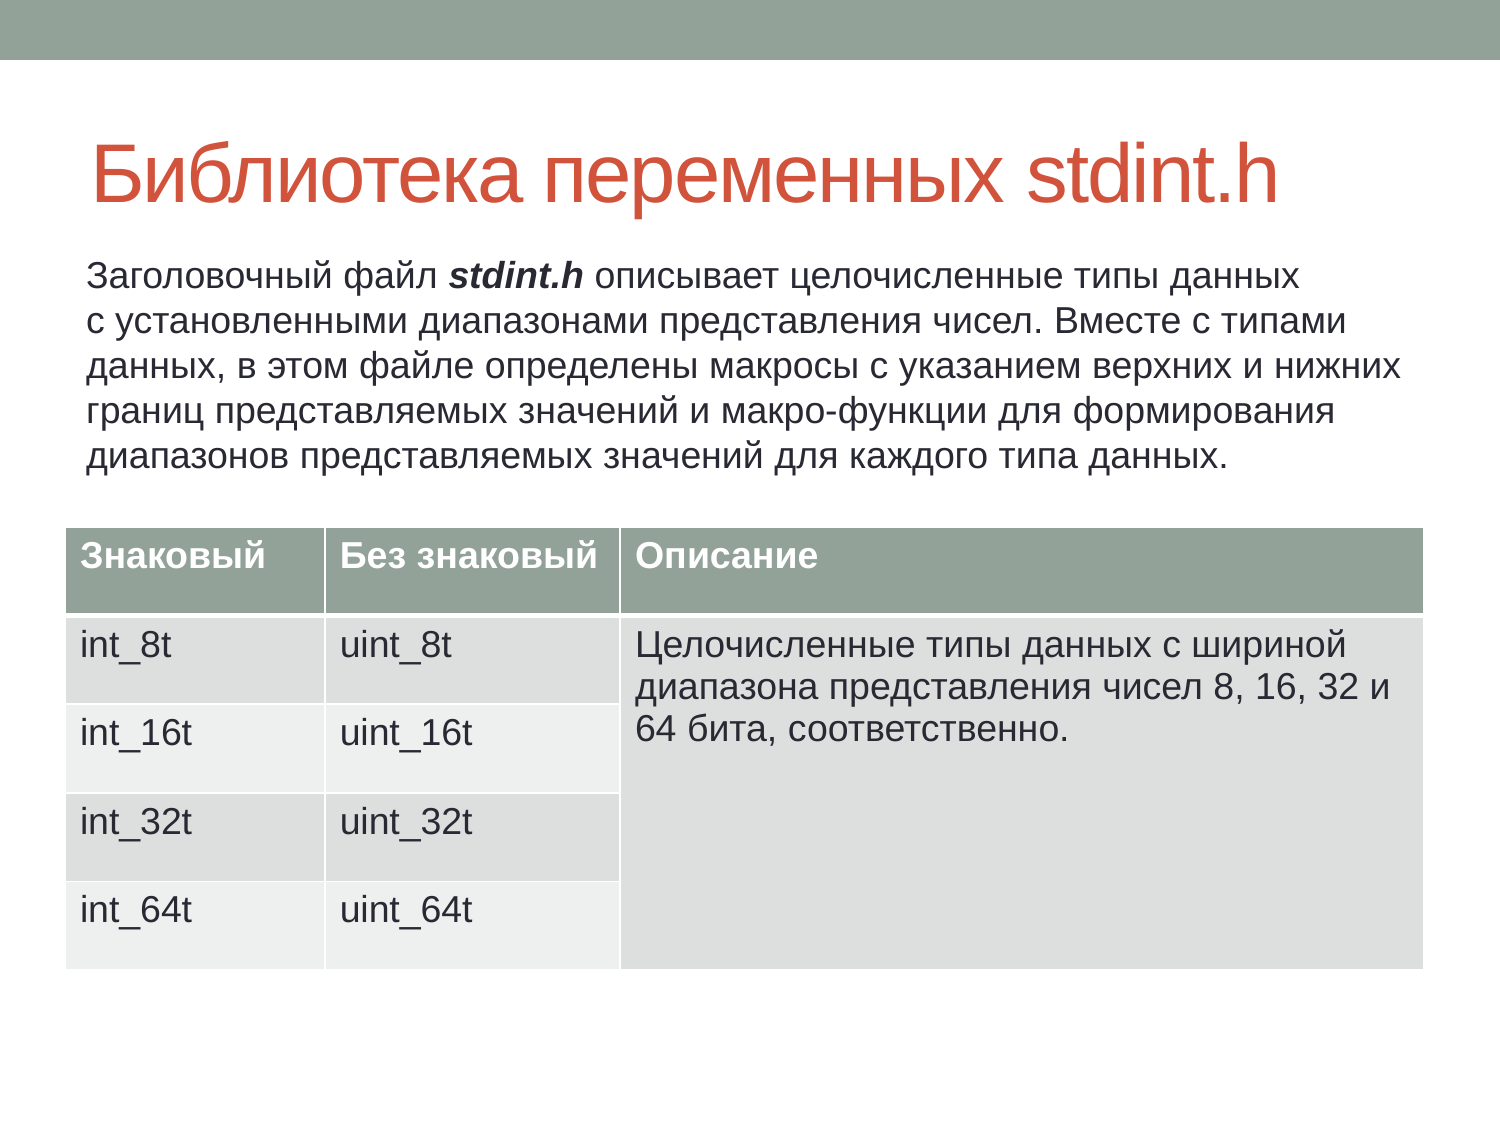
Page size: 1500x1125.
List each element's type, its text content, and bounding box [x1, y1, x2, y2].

table_cell int_64t [66, 882, 324, 969]
table_header Знаковый [66, 528, 324, 613]
title Библиотека переменных stdint.h [75, 87, 1425, 250]
table_cell int_8t [66, 618, 324, 703]
table_cell uint_16t [326, 705, 619, 792]
table_header Без знаковый [326, 528, 619, 613]
table_cell int_16t [66, 705, 324, 792]
table_cell Целочисленные типы данных с шириной диапазона представления чисел 8, 16, 32 и 64 бита, соответственно. [621, 618, 1423, 969]
table_cell int_32t [66, 794, 324, 881]
text_box Заголовочный файл stdint.h описывает целочисленные типы данных с установленными диапазонами представления чисел. Вместе с типами данных, в этом файле определены макросы с указанием верхних и нижних границ представляемых значений и макро-функции для формирования диапазонов представляемых значений для каждого типа данных. [71, 243, 1417, 484]
table_header Описание [621, 528, 1423, 613]
table_cell uint_64t [326, 882, 619, 969]
table_cell uint_32t [326, 794, 619, 881]
table_cell uint_8t [326, 618, 619, 703]
